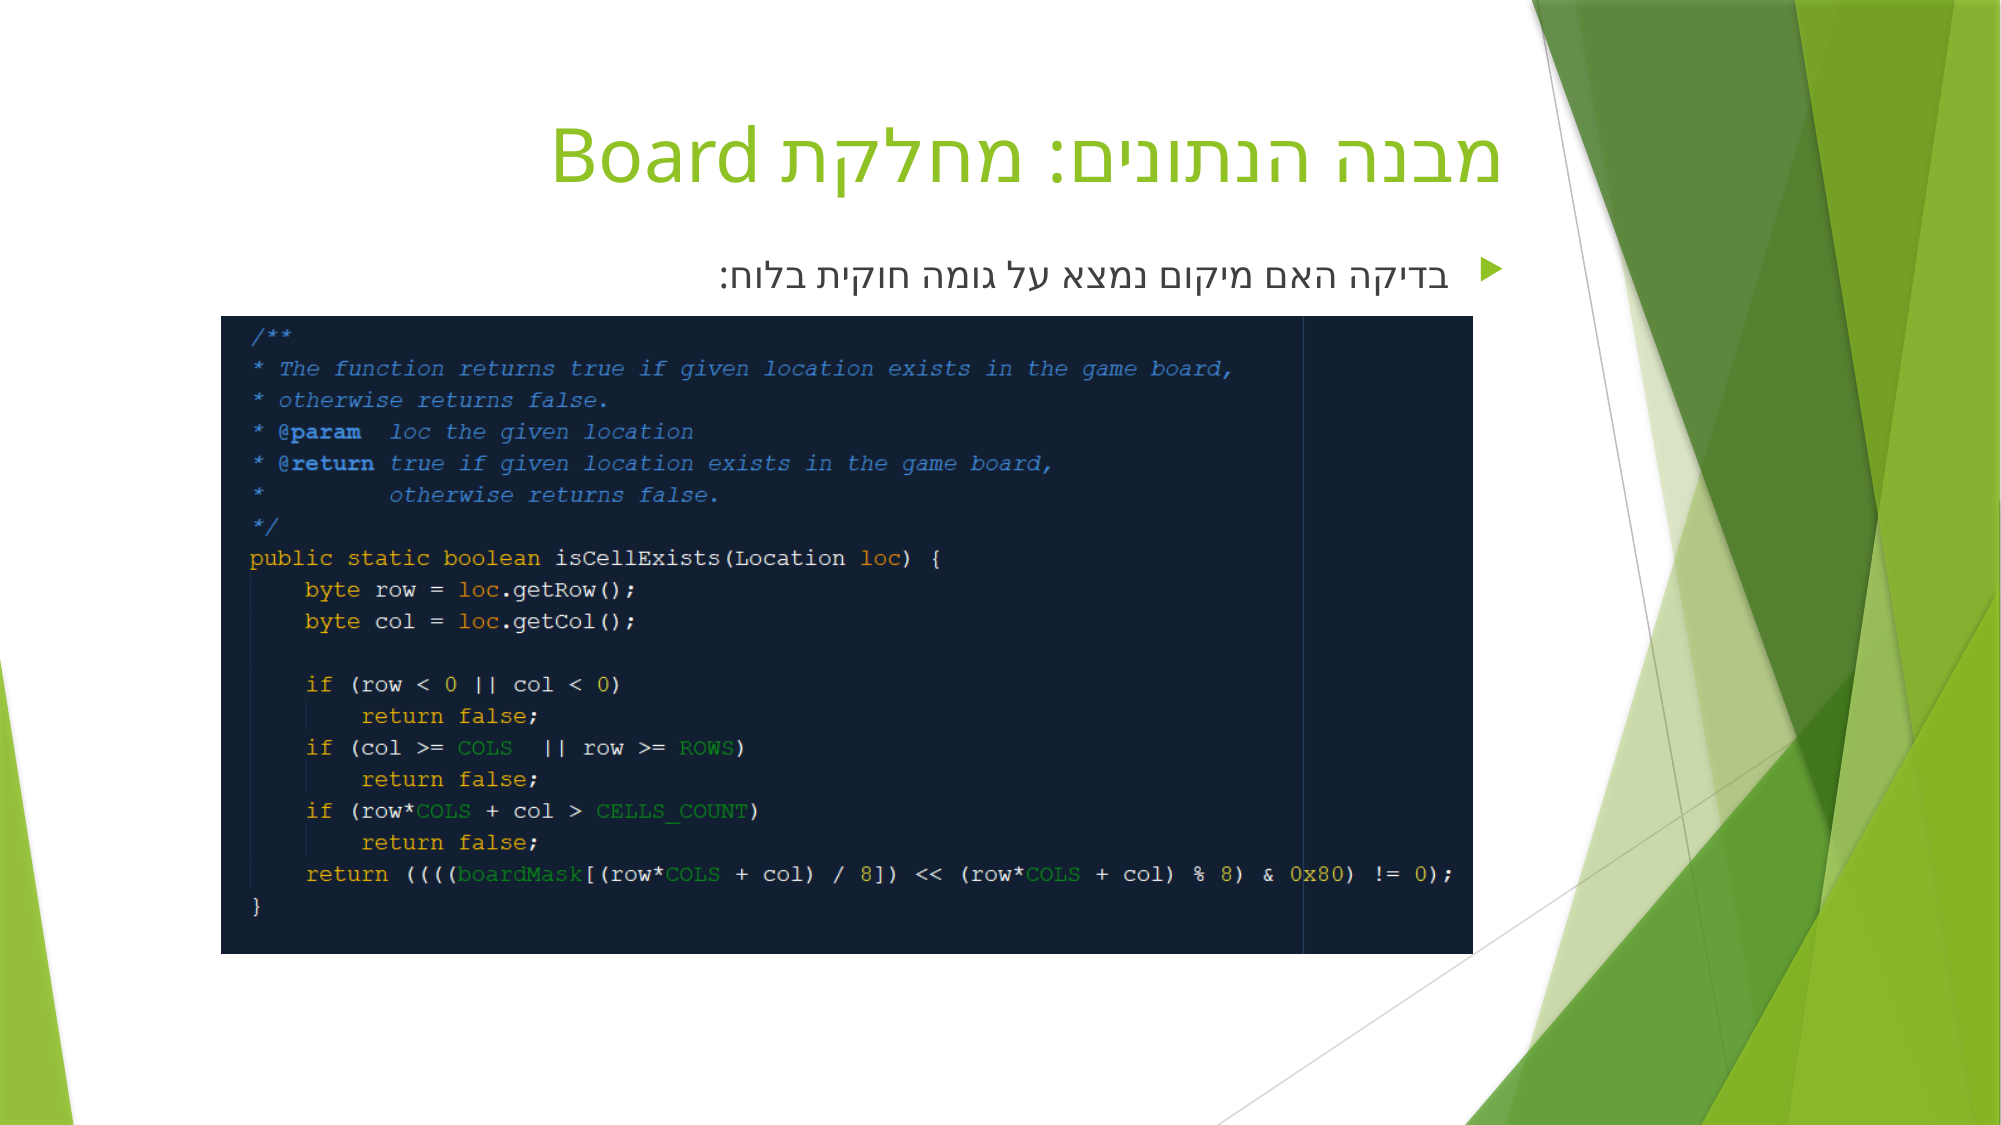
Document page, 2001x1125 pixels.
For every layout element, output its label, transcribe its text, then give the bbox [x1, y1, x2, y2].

title מבנה הנתונים: מחלקת Board [111, 99, 1522, 243]
list בדיקה האם מיקום נמצא על גומה חוקית בלוח: [111, 243, 1522, 881]
picture [220, 316, 1473, 954]
